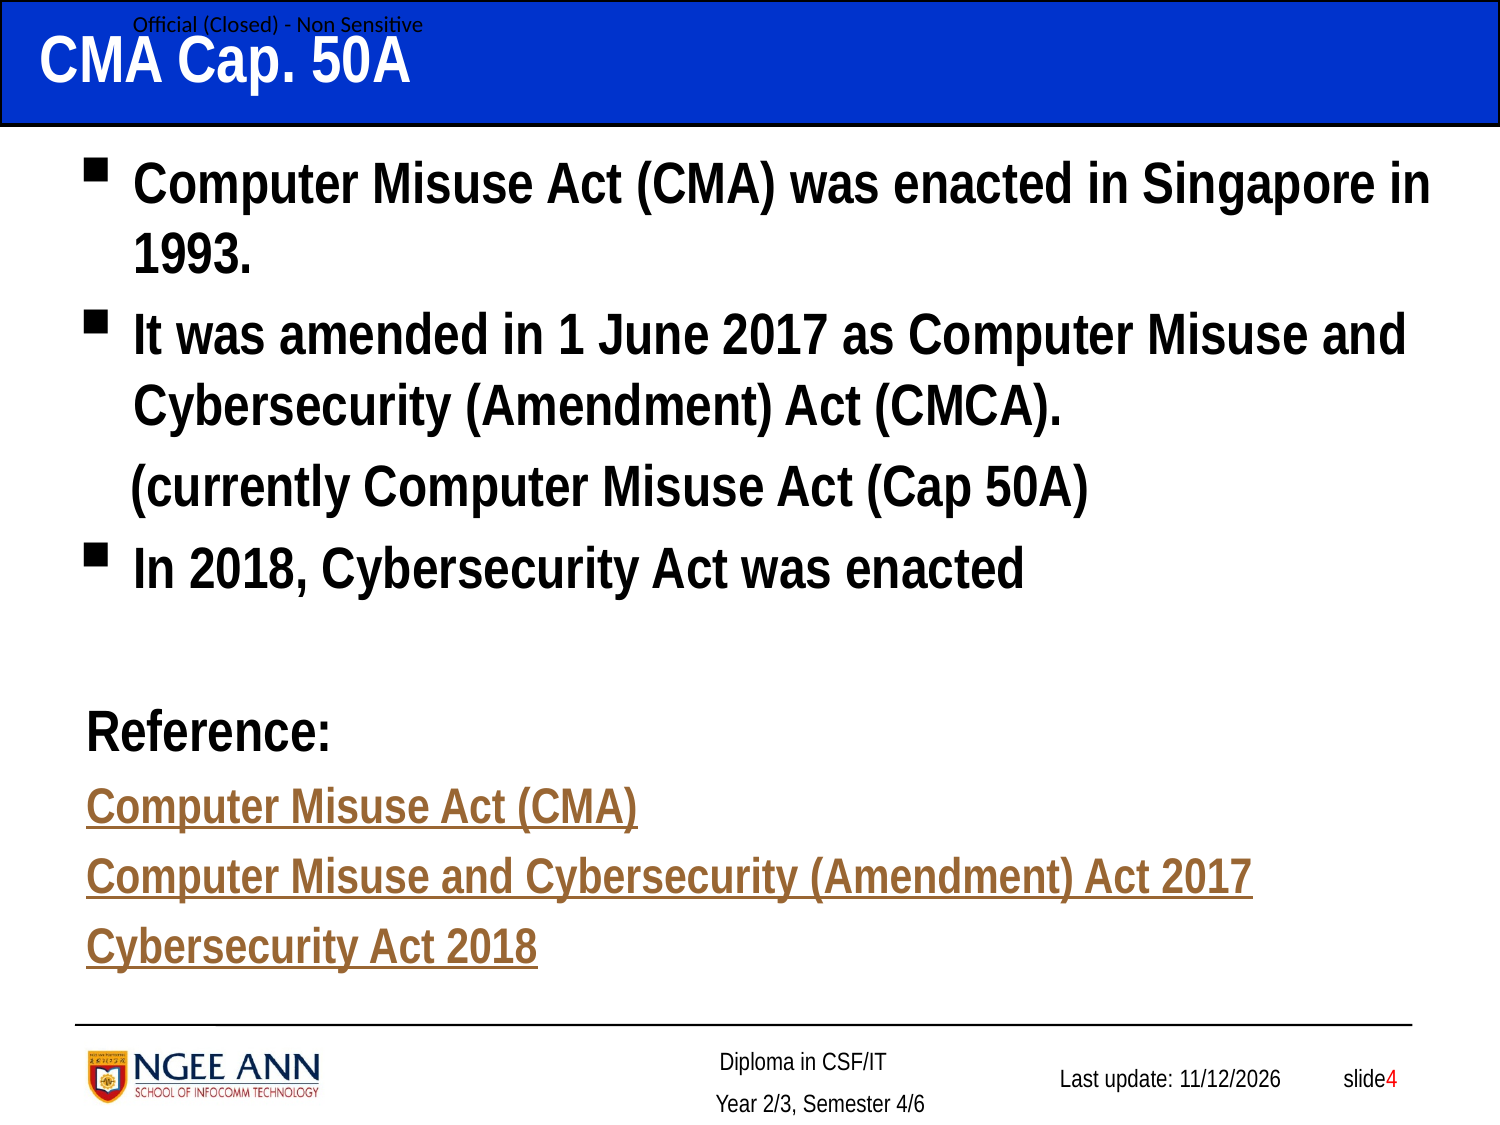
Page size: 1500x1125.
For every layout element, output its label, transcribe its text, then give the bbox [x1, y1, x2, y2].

slide_number slide4 [1099, 1037, 1413, 1101]
list Computer Misuse Act (CMA) was enacted in Singapore in 1993. It was amended in 1 June 2017 as Computer Misuse and Cybersecurity (Amendment) Act (CMCA). (currently Computer Misuse Act (Cap 50A) In 2018, Cybersecurity Act was enacted Reference: Computer Misuse Act (CMA) Computer Misuse and Cybersecurity (Amendment) Act 2017 Cybersecurity Act 2018 [62, 137, 1451, 1026]
picture [62, 1028, 344, 1125]
title CMA Cap. 50A [23, 0, 1500, 115]
